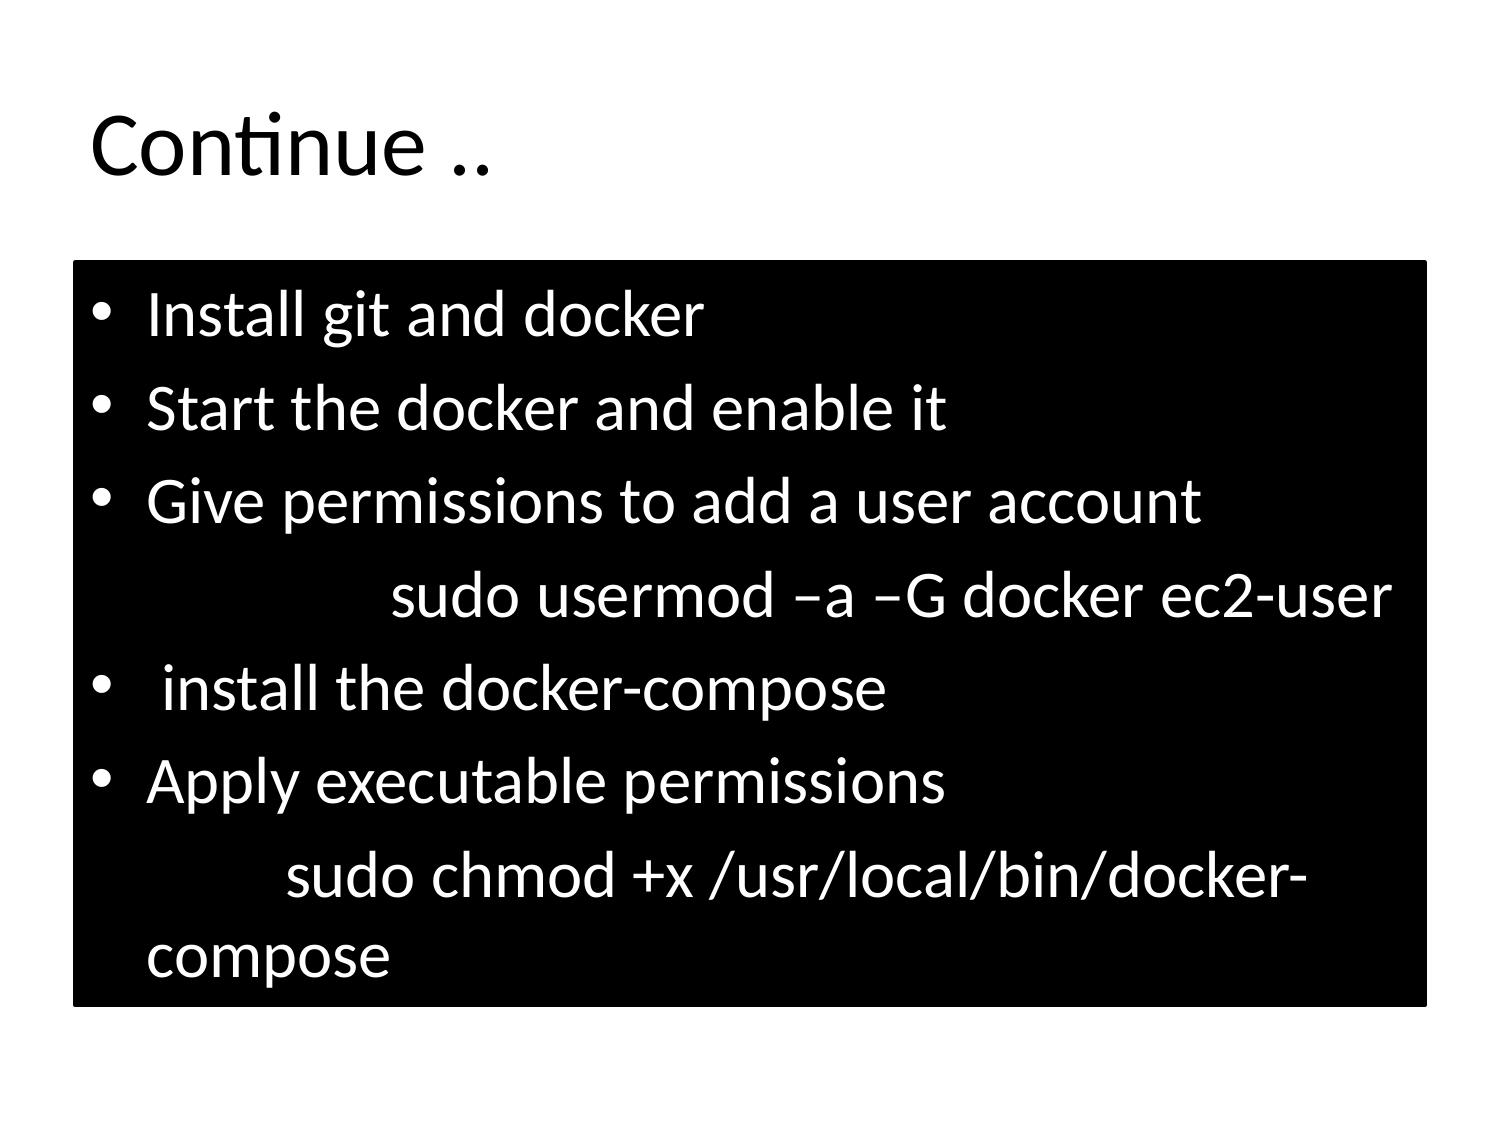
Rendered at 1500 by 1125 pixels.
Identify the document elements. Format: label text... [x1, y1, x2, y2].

list Install git and docker Start the docker and enable it Give permissions to add a user account sudo usermod –a –G docker ec2-user install the docker-compose Apply executable permissions sudo chmod +x /usr/local/bin/docker-compose [73, 260, 1427, 1007]
title Continue .. [75, 45, 1425, 233]
